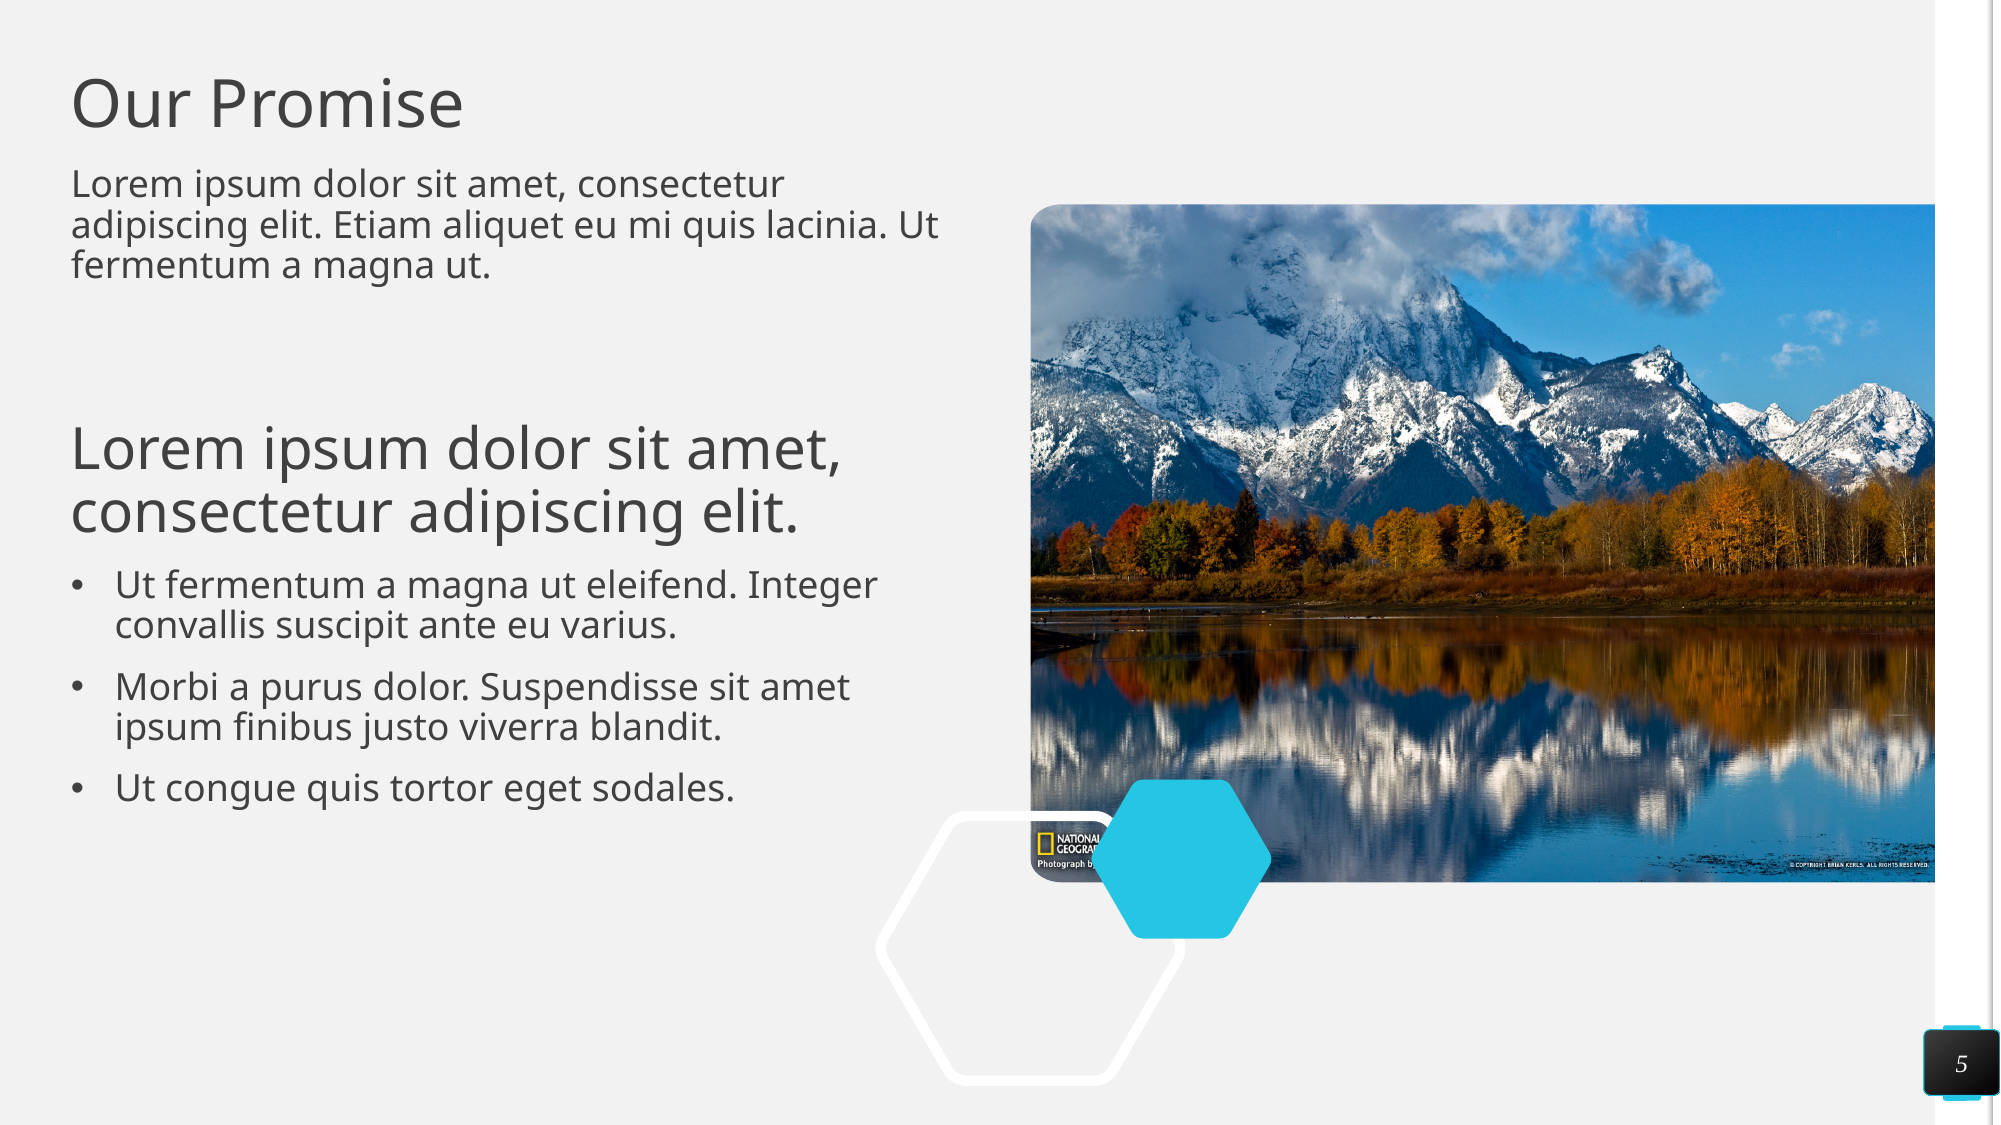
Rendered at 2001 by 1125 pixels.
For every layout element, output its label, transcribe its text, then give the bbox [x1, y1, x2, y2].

slide_number 5 [1923, 1029, 2000, 1096]
list Lorem ipsum dolor sit amet, consectetur adipiscing elit. Etiam aliquet eu mi quis lacinia. Ut fermentum a magna ut. [70, 165, 969, 225]
picture [1732, 858, 1736, 872]
list Lorem ipsum dolor sit amet, consectetur adipiscing elit. Ut fermentum a magna ut eleifend. Integer convallis suscipit ante eu varius. Morbi a purus dolor. Suspendisse sit amet ipsum finibus justo viverra blandit. Ut congue quis tortor eget sodales. [70, 419, 969, 1010]
picture [1900, 862, 1912, 867]
picture [1732, 875, 1745, 883]
title Our Promise [70, 70, 969, 142]
picture [1030, 204, 1935, 883]
picture [1739, 867, 1747, 873]
picture [1907, 848, 1914, 862]
picture [1888, 845, 1900, 858]
picture [1915, 859, 1930, 866]
picture [1773, 864, 1779, 873]
text_box [1103, 883, 1260, 939]
picture [1891, 860, 1898, 867]
text_box [880, 816, 1181, 1081]
